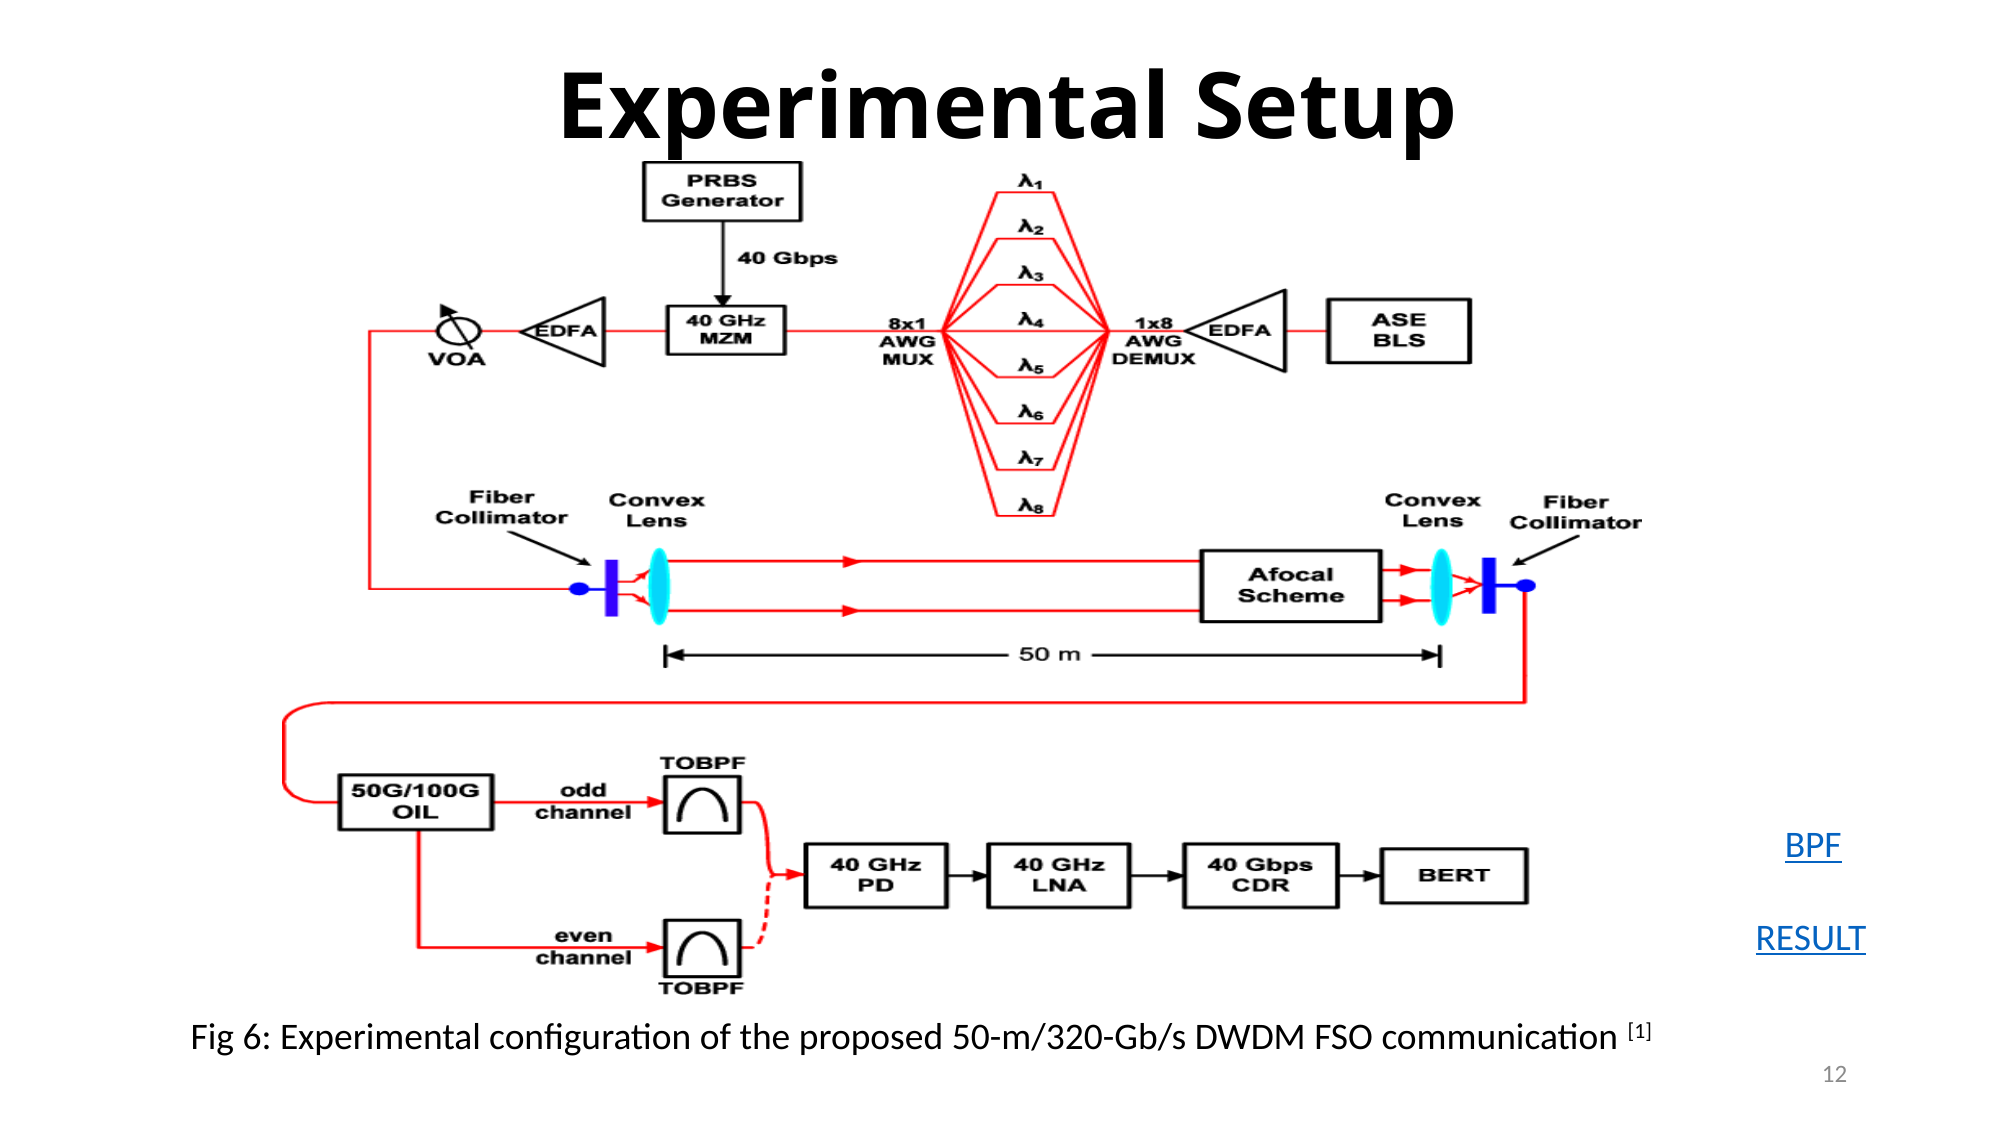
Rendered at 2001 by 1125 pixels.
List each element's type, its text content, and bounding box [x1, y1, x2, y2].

text_box RESULT [1740, 905, 1932, 965]
text_box BPF [1770, 813, 1923, 873]
slide_number 12 [1412, 1042, 1863, 1103]
text_box Fig 6: Experimental configuration of the proposed 50-m/320-Gb/s DWDM FSO communication [1] [175, 1004, 1741, 1065]
title Experimental Setup [144, 0, 1870, 218]
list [282, 161, 1641, 996]
